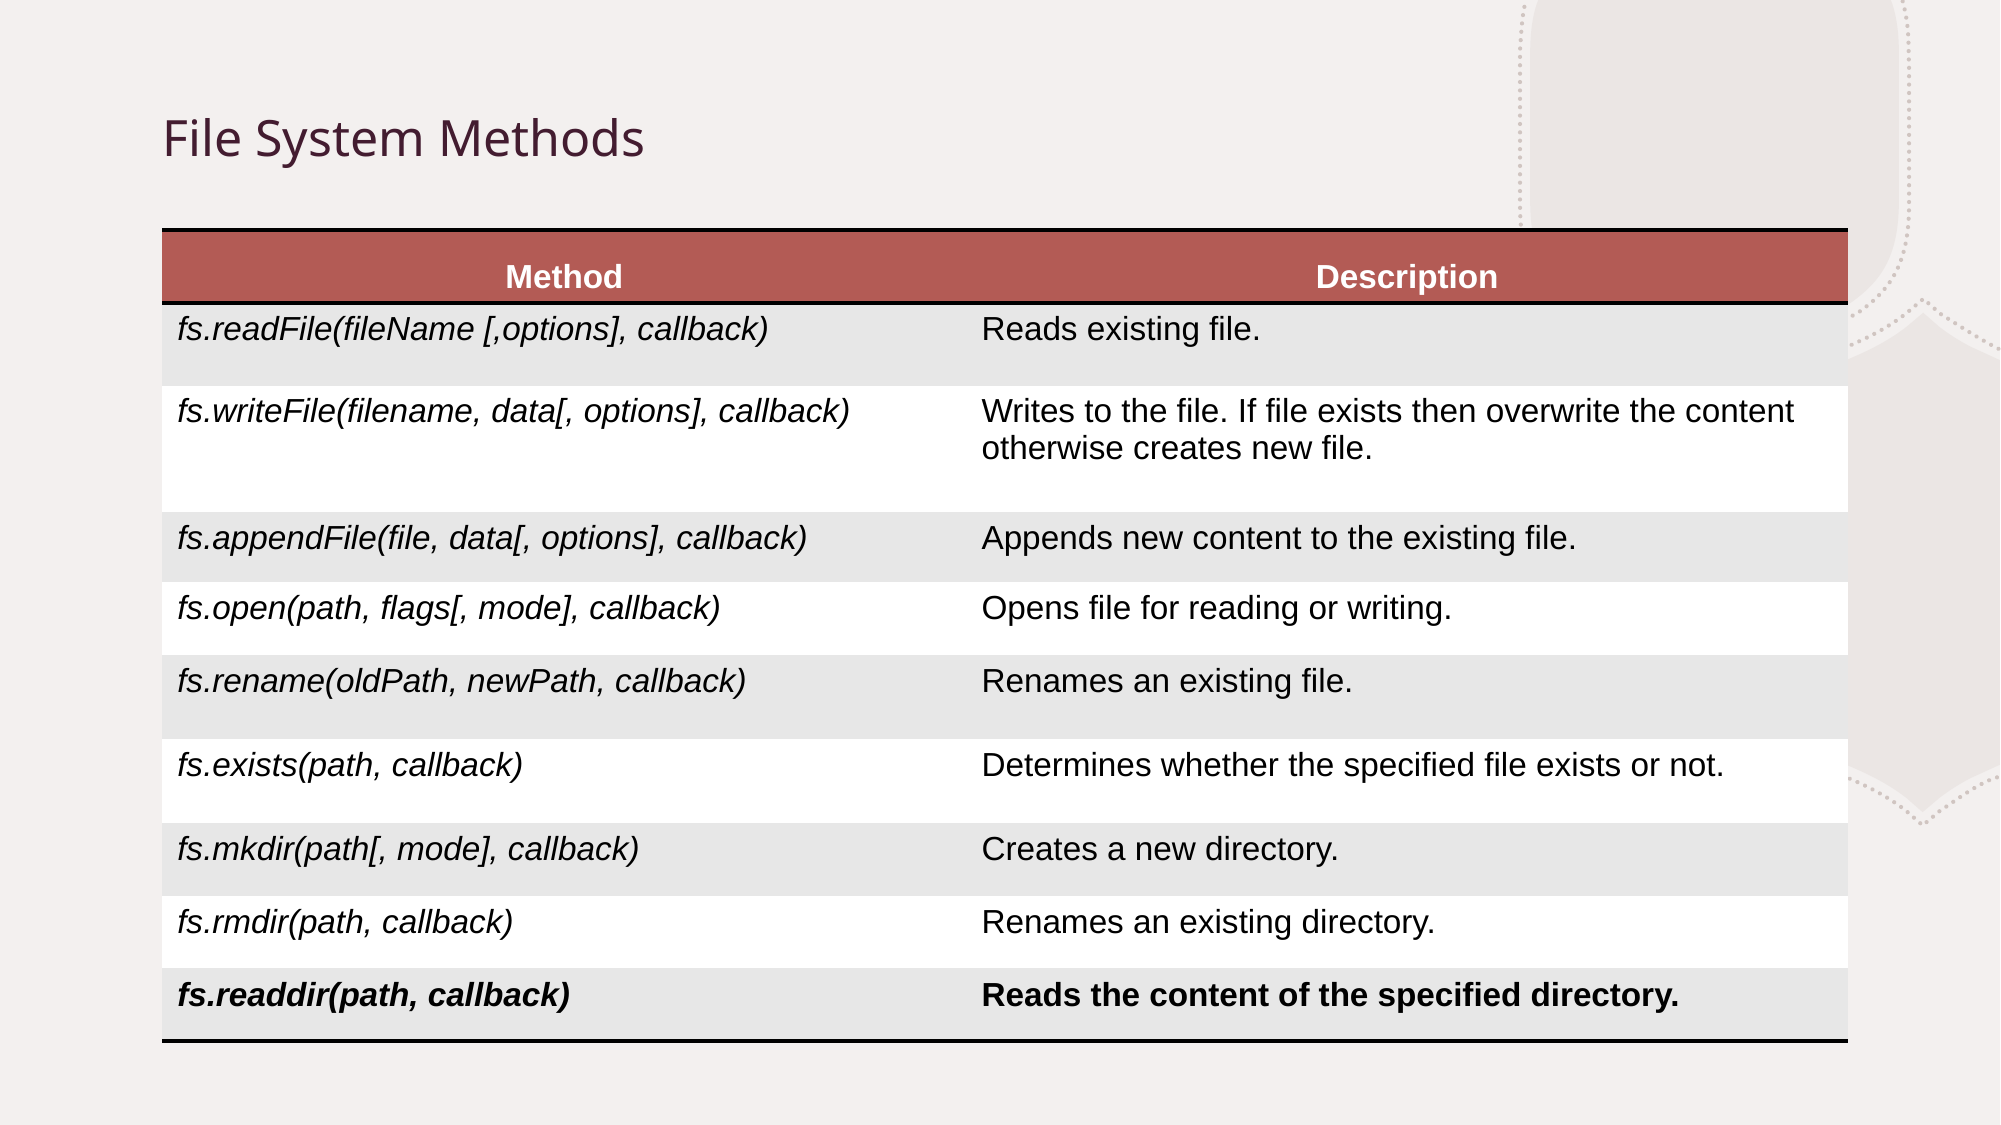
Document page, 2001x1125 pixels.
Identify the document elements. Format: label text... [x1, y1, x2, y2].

table_header Description [967, 232, 1848, 301]
table_cell Renames an existing file. [967, 655, 1848, 739]
table_cell Writes to the file. If file exists then overwrite the content otherwise creates new file. [967, 386, 1848, 512]
table_cell fs.open(path, flags[, mode], callback) [162, 582, 967, 655]
title File System Methods [162, 105, 1954, 169]
table_cell fs.readFile(fileName [,options], callback) [162, 305, 967, 386]
table_header Method [162, 232, 967, 301]
table_cell fs.mkdir(path[, mode], callback) [162, 823, 967, 896]
table_cell fs.appendFile(file, data[, options], callback) [162, 512, 967, 582]
table_cell fs.readdir(path, callback) [162, 968, 967, 1039]
table_cell Opens file for reading or writing. [967, 582, 1848, 655]
table_cell Reads existing file. [967, 305, 1848, 386]
table_cell fs.writeFile(filename, data[, options], callback) [162, 386, 967, 512]
table_cell Determines whether the specified file exists or not. [967, 739, 1848, 823]
table_cell Renames an existing directory. [967, 896, 1848, 968]
table_cell Appends new content to the existing file. [967, 512, 1848, 582]
table_cell fs.exists(path, callback) [162, 739, 967, 823]
table_cell fs.rename(oldPath, newPath, callback) [162, 655, 967, 739]
table_cell fs.rmdir(path, callback) [162, 896, 967, 968]
table_cell Reads the content of the specified directory. [967, 968, 1848, 1039]
table_cell Creates a new directory. [967, 823, 1848, 896]
